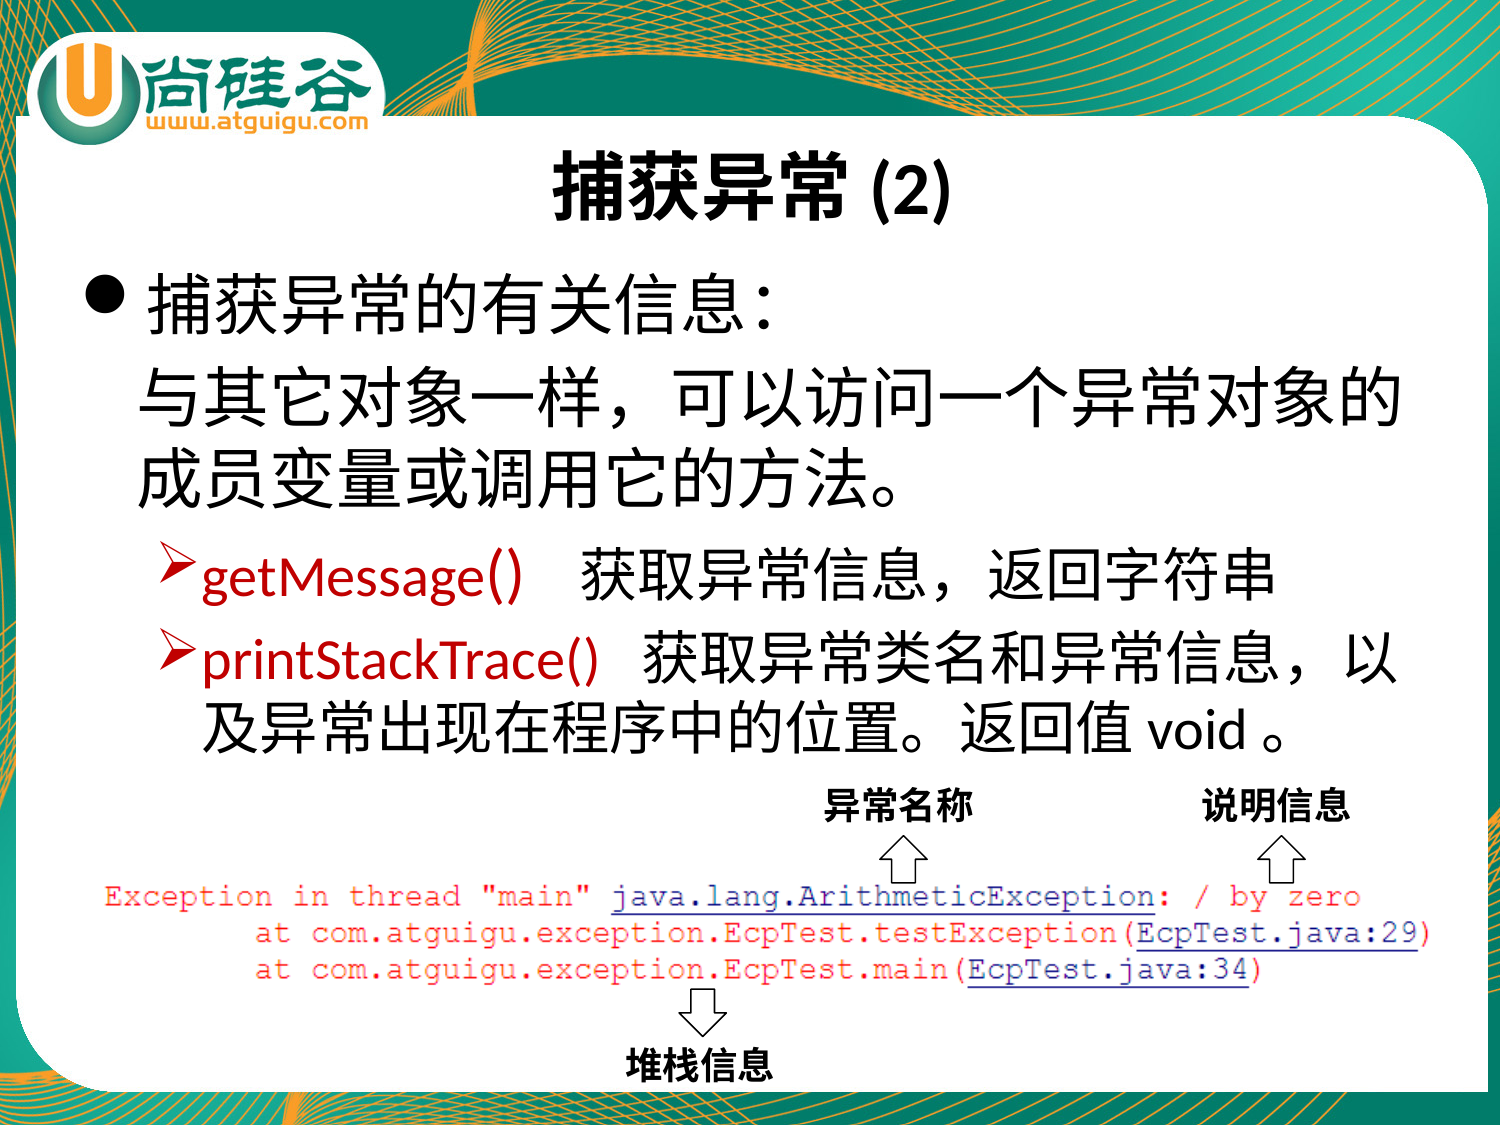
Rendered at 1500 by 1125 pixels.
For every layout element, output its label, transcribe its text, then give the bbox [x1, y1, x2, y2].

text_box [100, 774, 1437, 1037]
list 捕获异常的有关信息： 与其它对象一样，可以访问一个异常对象的成员变量或调用它的方法。 getMessage() 获取异常信息，返回字符串 printStackTrace() 获取异常类名和异常信息，以及异常出现在程序中的位置。返回值void。 [64, 255, 1469, 893]
title 捕获异常(2) [348, 113, 1158, 255]
picture [0, 0, 1500, 1125]
text_box 堆栈信息 [610, 1046, 837, 1095]
